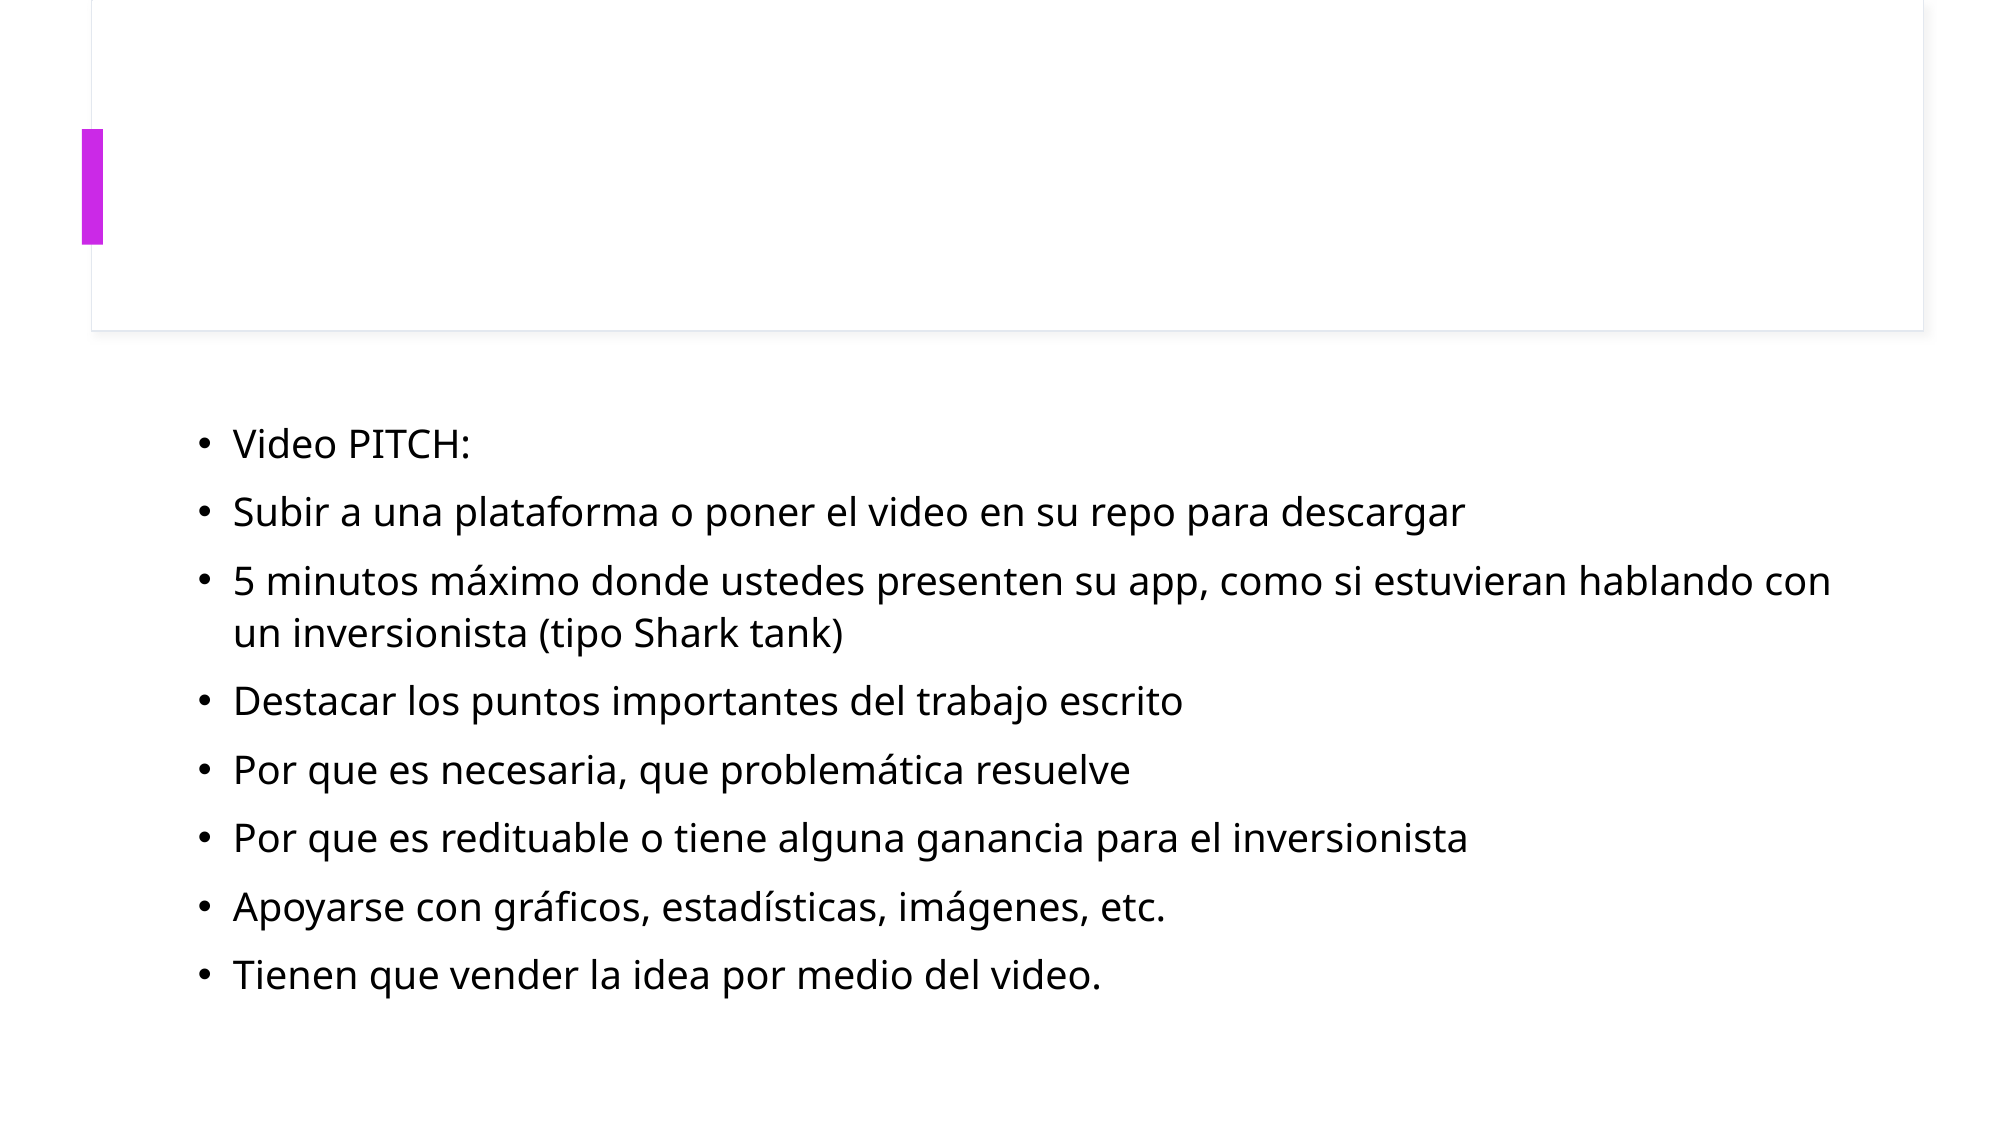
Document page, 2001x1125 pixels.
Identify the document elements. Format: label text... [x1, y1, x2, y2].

list Video PITCH: Subir a una plataforma o poner el video en su repo para descargar 5 minutos máximo donde ustedes presenten su app, como si estuvieran hablando con un inversionista (tipo Shark tank) Destacar los puntos importantes del trabajo escrito Por que es necesaria, que problemática resuelve Por que es redituable o tiene alguna ganancia para el inversionista Apoyarse con gráficos, estadísticas, imágenes, etc. Tienen que vender la idea por medio del video. [183, 406, 1851, 1013]
